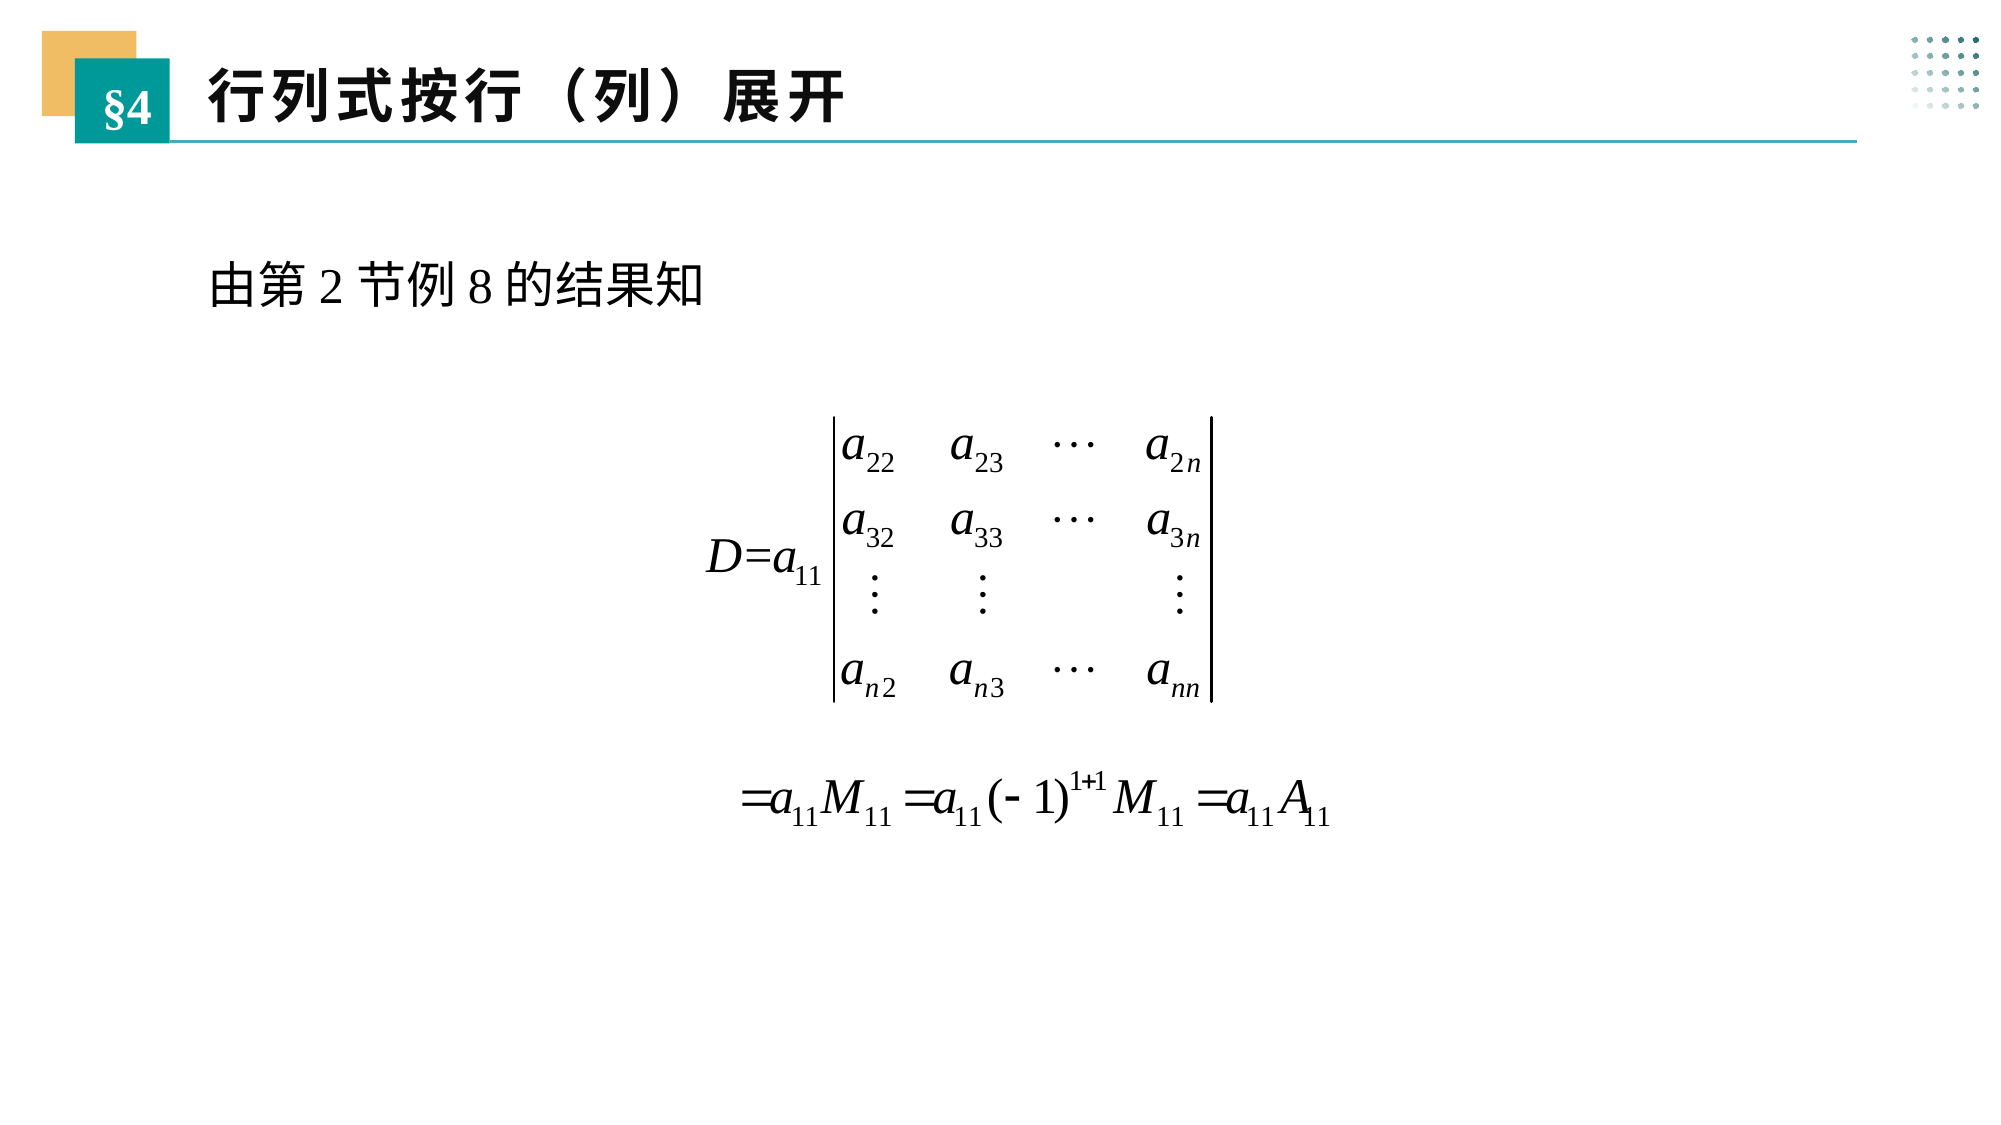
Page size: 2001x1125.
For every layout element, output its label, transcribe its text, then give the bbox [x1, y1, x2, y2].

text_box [79, 51, 1006, 143]
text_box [700, 411, 1218, 708]
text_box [733, 763, 1334, 832]
text_box 由第2节例8的结果知 [192, 246, 818, 321]
